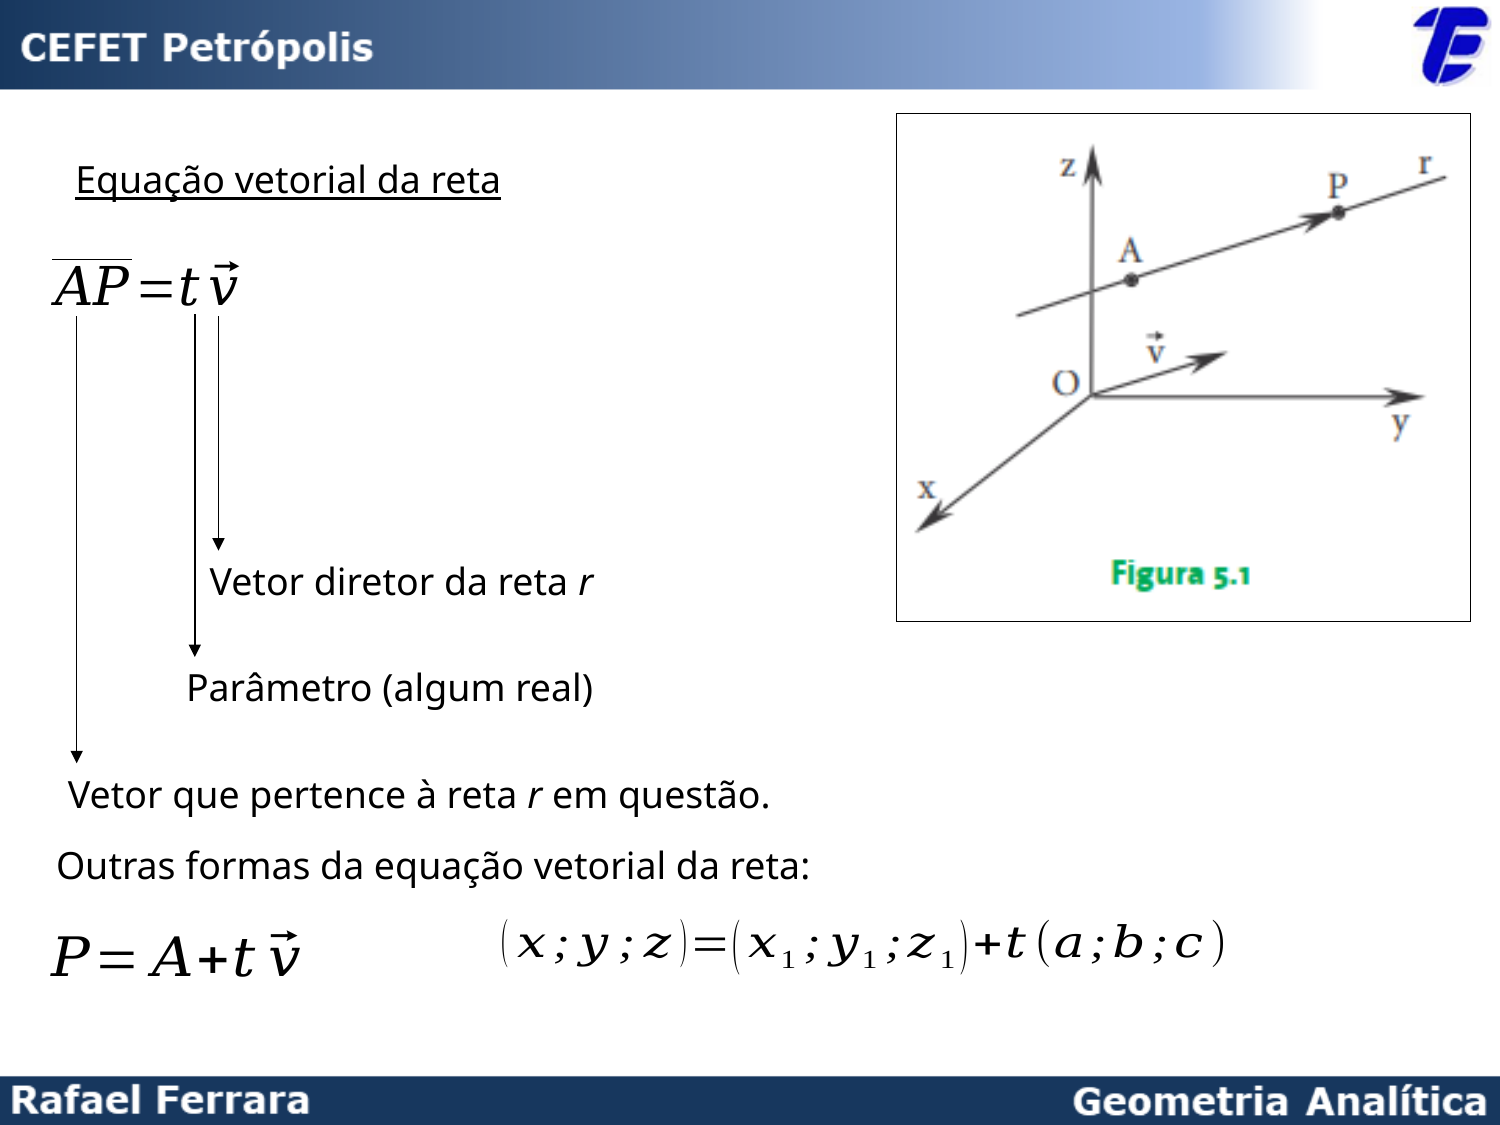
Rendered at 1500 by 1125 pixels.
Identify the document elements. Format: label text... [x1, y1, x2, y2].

picture [0, 0, 1500, 1125]
text_box Outras formas da equação vetorial da reta: [41, 834, 1459, 895]
text_box Vetor diretor da reta r [200, 550, 727, 611]
text_box Parâmetro (algum real) [171, 656, 703, 717]
text_box Equação vetorial da reta [60, 148, 517, 209]
text_box Vetor que pertence à reta r em questão. [53, 763, 1471, 824]
